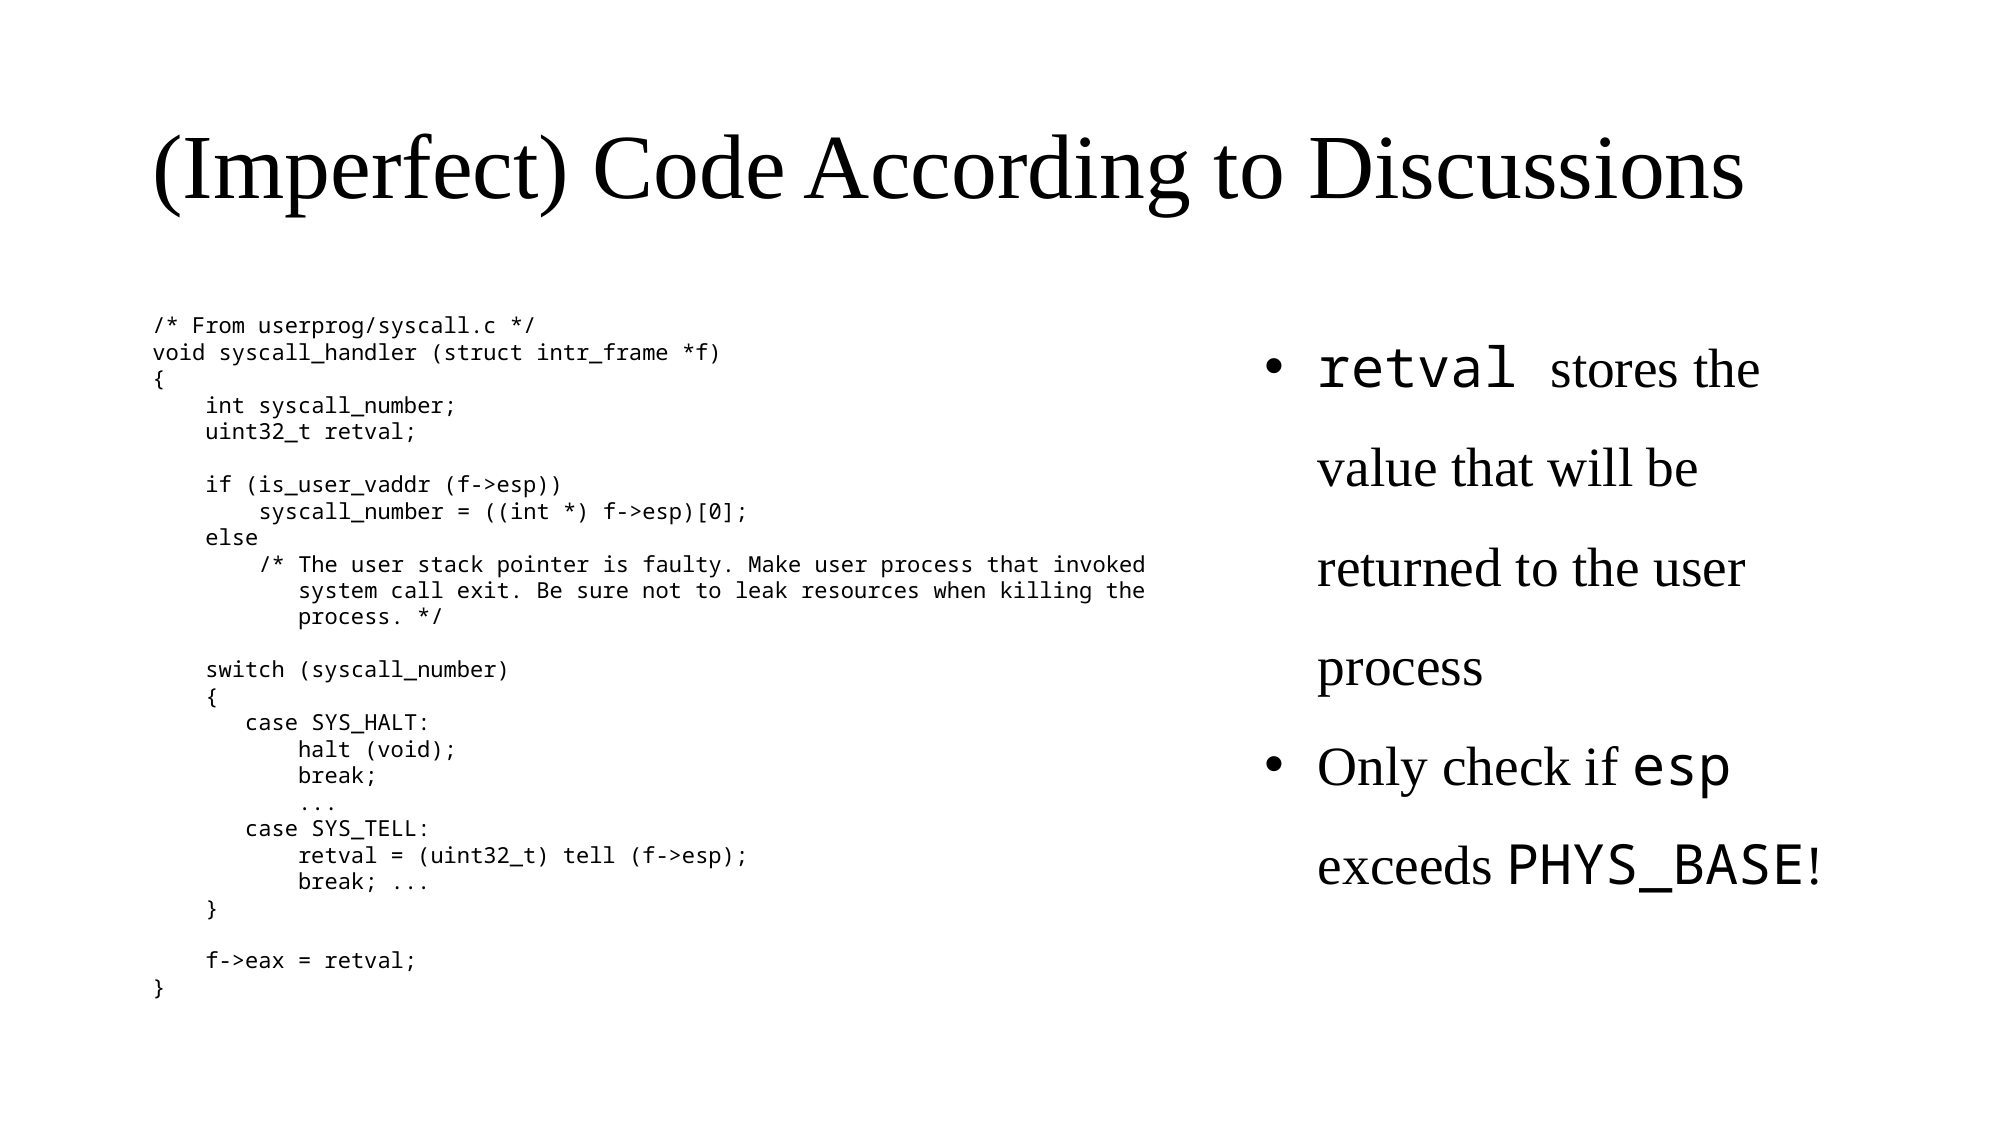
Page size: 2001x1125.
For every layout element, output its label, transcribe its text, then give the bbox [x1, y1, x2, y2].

title (Imperfect) Code According to Discussions [137, 59, 1863, 278]
list /* From userprog/syscall.c */ void syscall_handler (struct intr_frame *f) { int syscall_number; uint32_t retval; if (is_user_vaddr (f->esp)) syscall_number = ((int *) f->esp)[0]; else /* The user stack pointer is faulty. Make user process that invoked system call exit. Be sure not to leak resources when killing the process. */ switch (syscall_number) { case SYS_HALT: halt (void); break; ... case SYS_TELL: retval = (uint32_t) tell (f->esp); break; ... } f->eax = retval; } [137, 304, 1218, 1019]
text_box retval stores the value that will be returned to the user process Only check if esp exceeds PHYS_BASE! [1249, 291, 1844, 1006]
